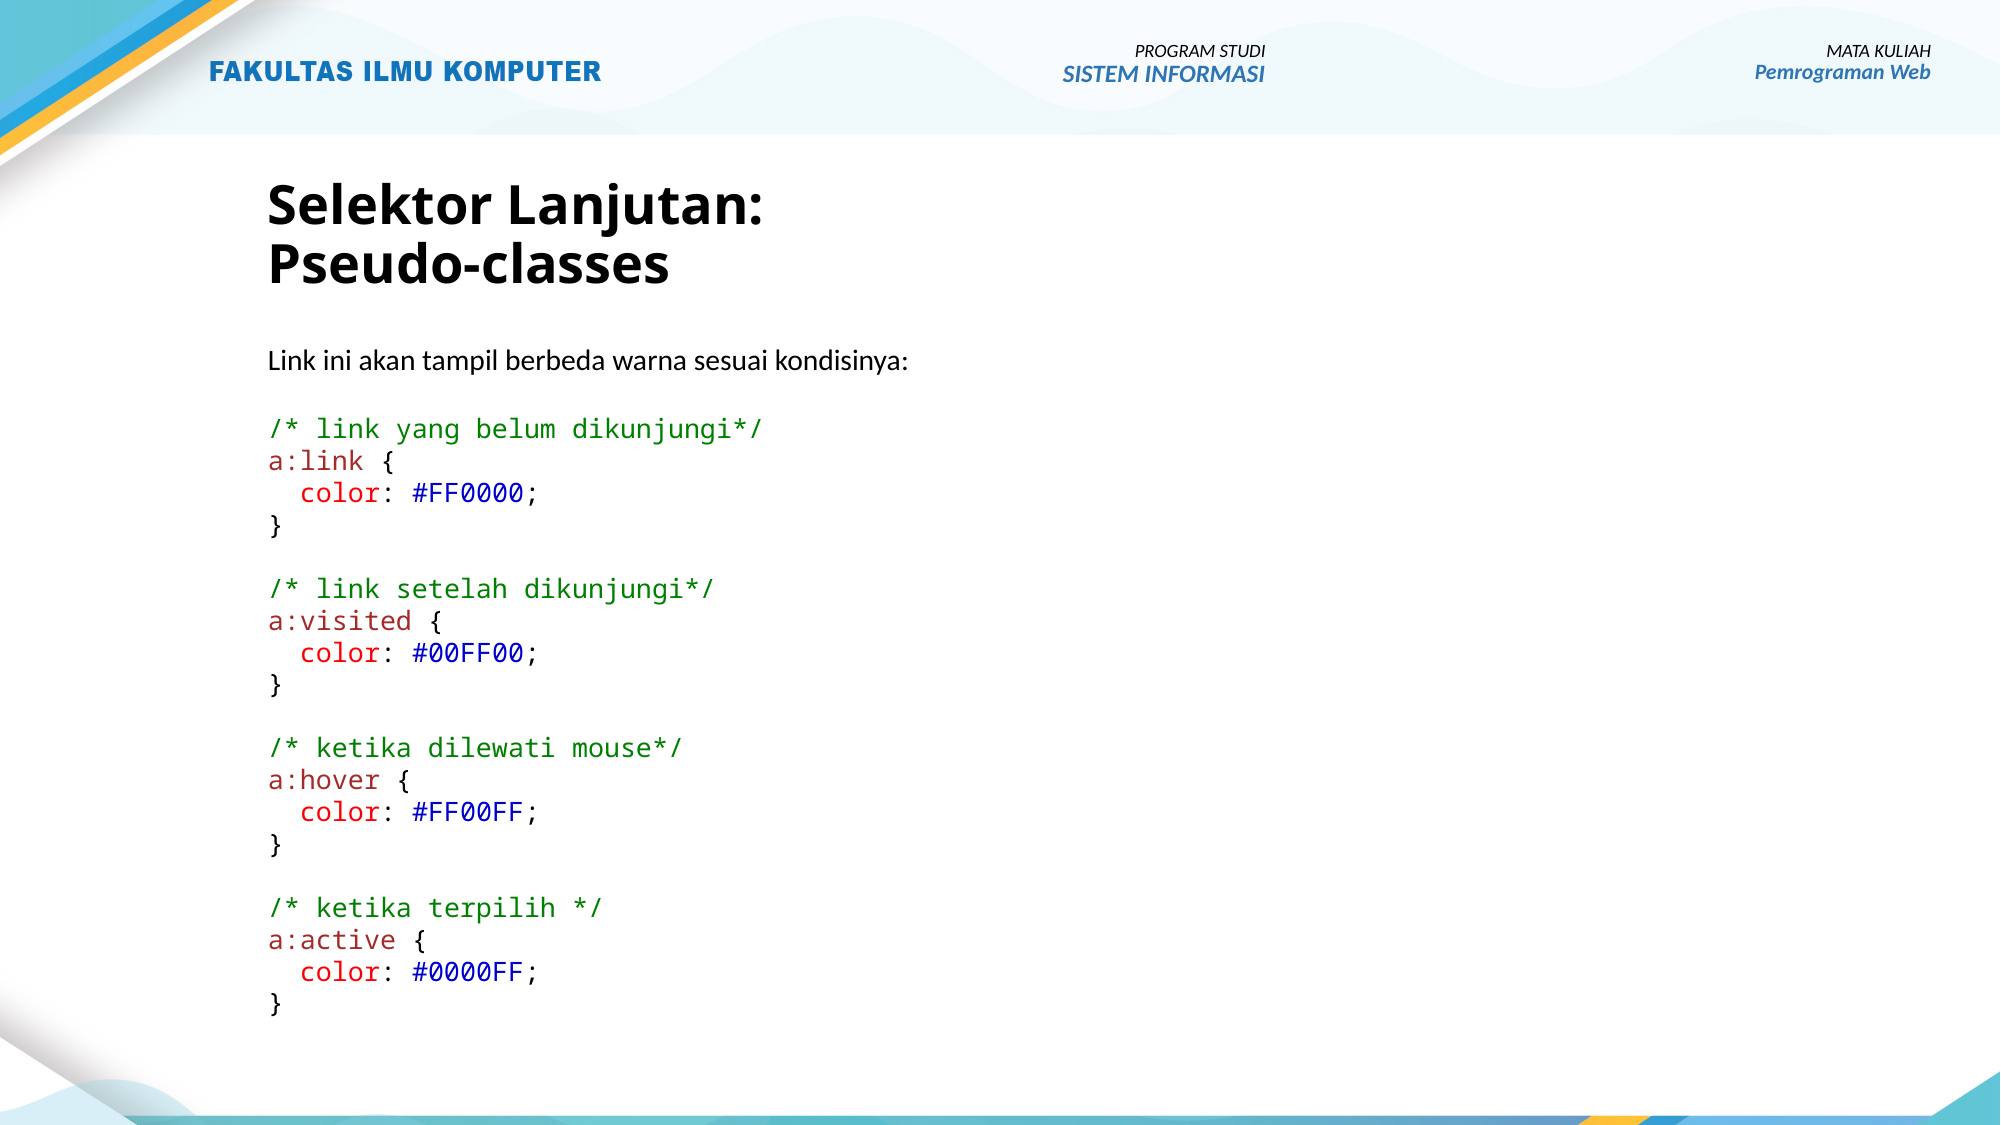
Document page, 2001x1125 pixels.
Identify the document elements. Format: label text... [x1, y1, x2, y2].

text_box MATA KULIAH Pemrograman Web [1569, 33, 1946, 118]
text_box PROGRAM STUDI SISTEM INFORMASI [904, 33, 1281, 118]
title Selektor Lanjutan: Pseudo-classes [252, 170, 1852, 303]
list Link ini akan tampil berbeda warna sesuai kondisinya: /* link yang belum dikunjungi*/ a:link { color: #FF0000; } /* link setelah dikunjungi*/ a:visited { color: #00FF00; } /* ketika dilewati mouse*/ a:hover { color: #FF00FF; } /* ketika terpilih */ a:active { color: #0000FF; } [252, 333, 1793, 1028]
picture [0, 0, 2000, 1125]
